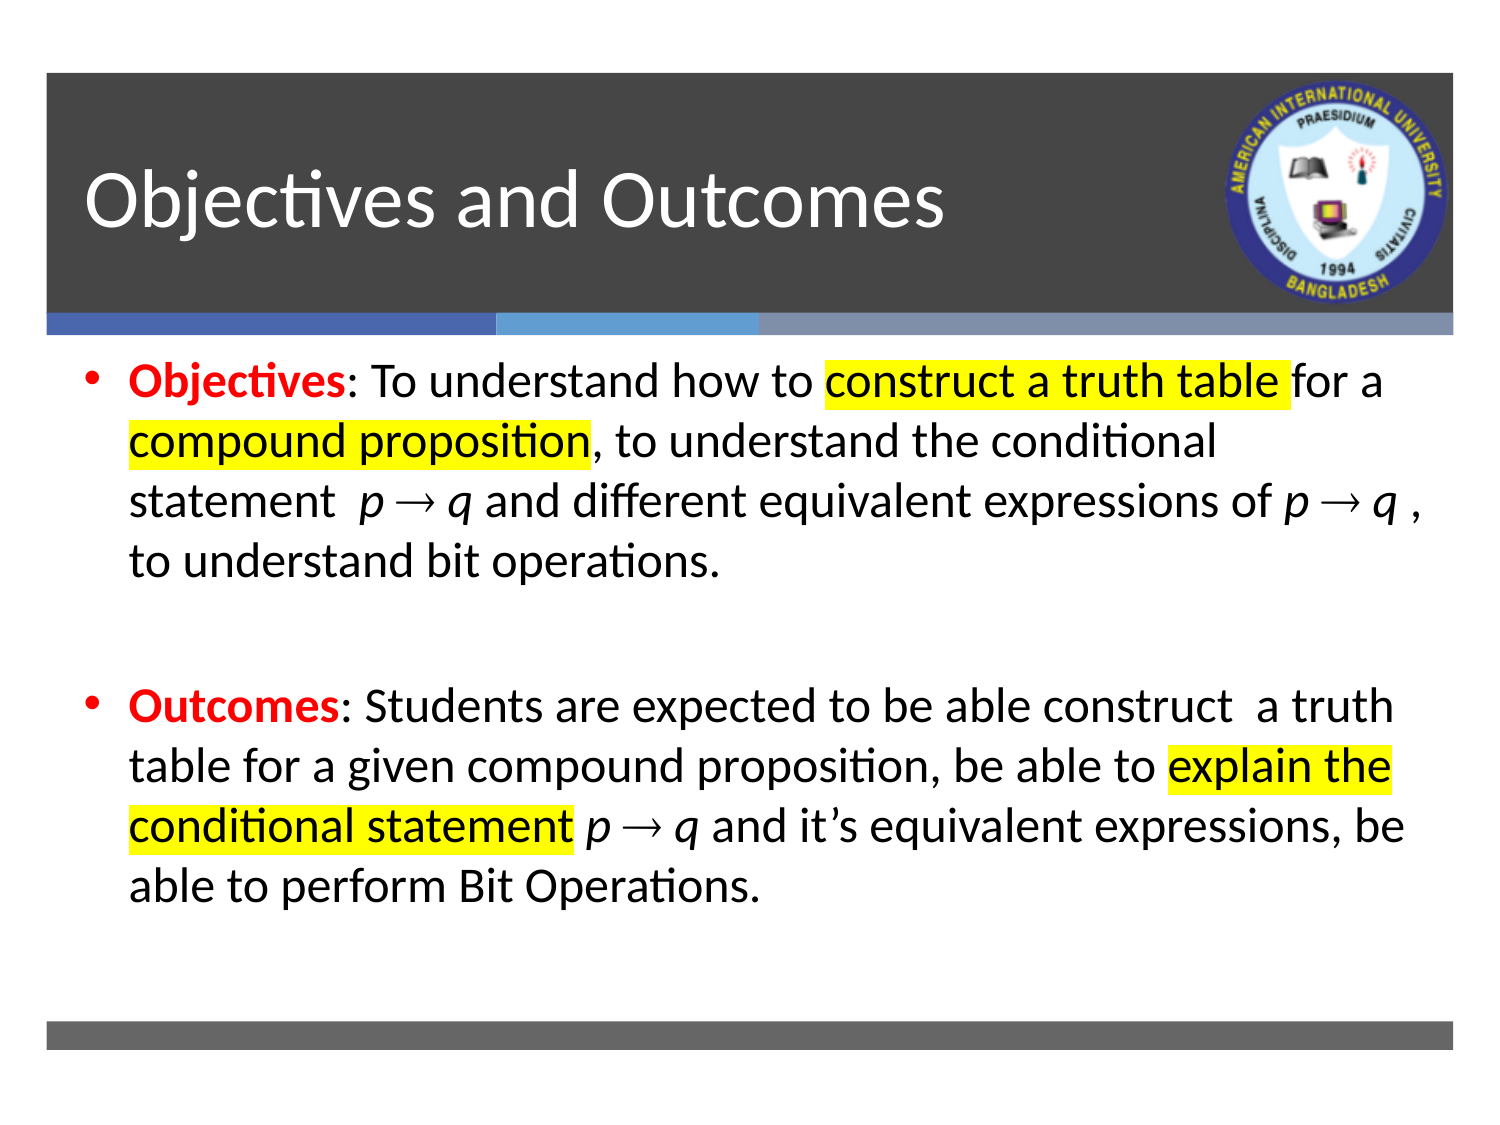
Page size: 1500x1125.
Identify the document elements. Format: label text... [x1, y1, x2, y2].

title Objectives and Outcomes [69, 73, 1351, 253]
text_box Objectives: To understand how to construct a truth table for a compound proposition, to understand the conditional statement p  q and different equivalent expressions of p  q , to understand bit operations. Outcomes: Students are expected to be able construct a truth table for a given compound proposition, be able to explain the conditional statement p  q and it’s equivalent expressions, be able to perform Bit Operations. [69, 340, 1447, 920]
picture [1220, 75, 1454, 310]
